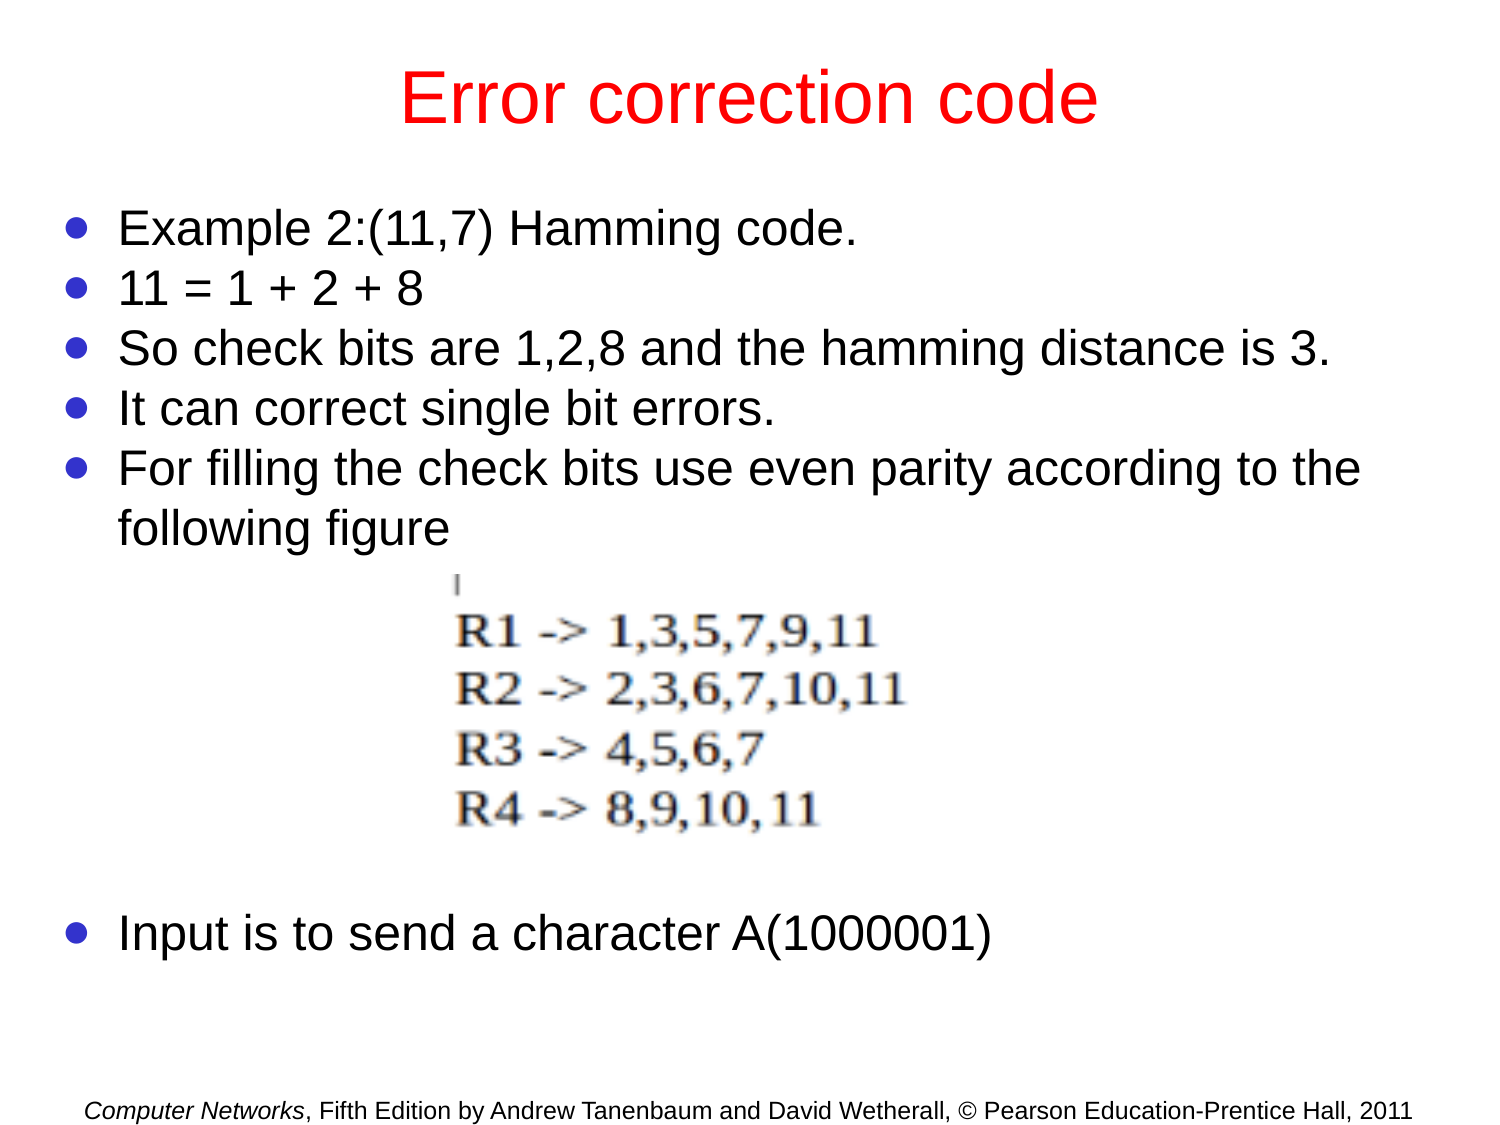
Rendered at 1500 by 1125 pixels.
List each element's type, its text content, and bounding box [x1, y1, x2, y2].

list Example 2:(11,7) Hamming code. 11 = 1 + 2 + 8 So check bits are 1,2,8 and the hamming distance is 3. It can correct single bit errors. For filling the check bits use even parity according to the following figure Input is to send a character A(1000001) [27, 187, 1500, 1058]
title Error correction code [0, 0, 1500, 188]
picture [428, 574, 992, 851]
